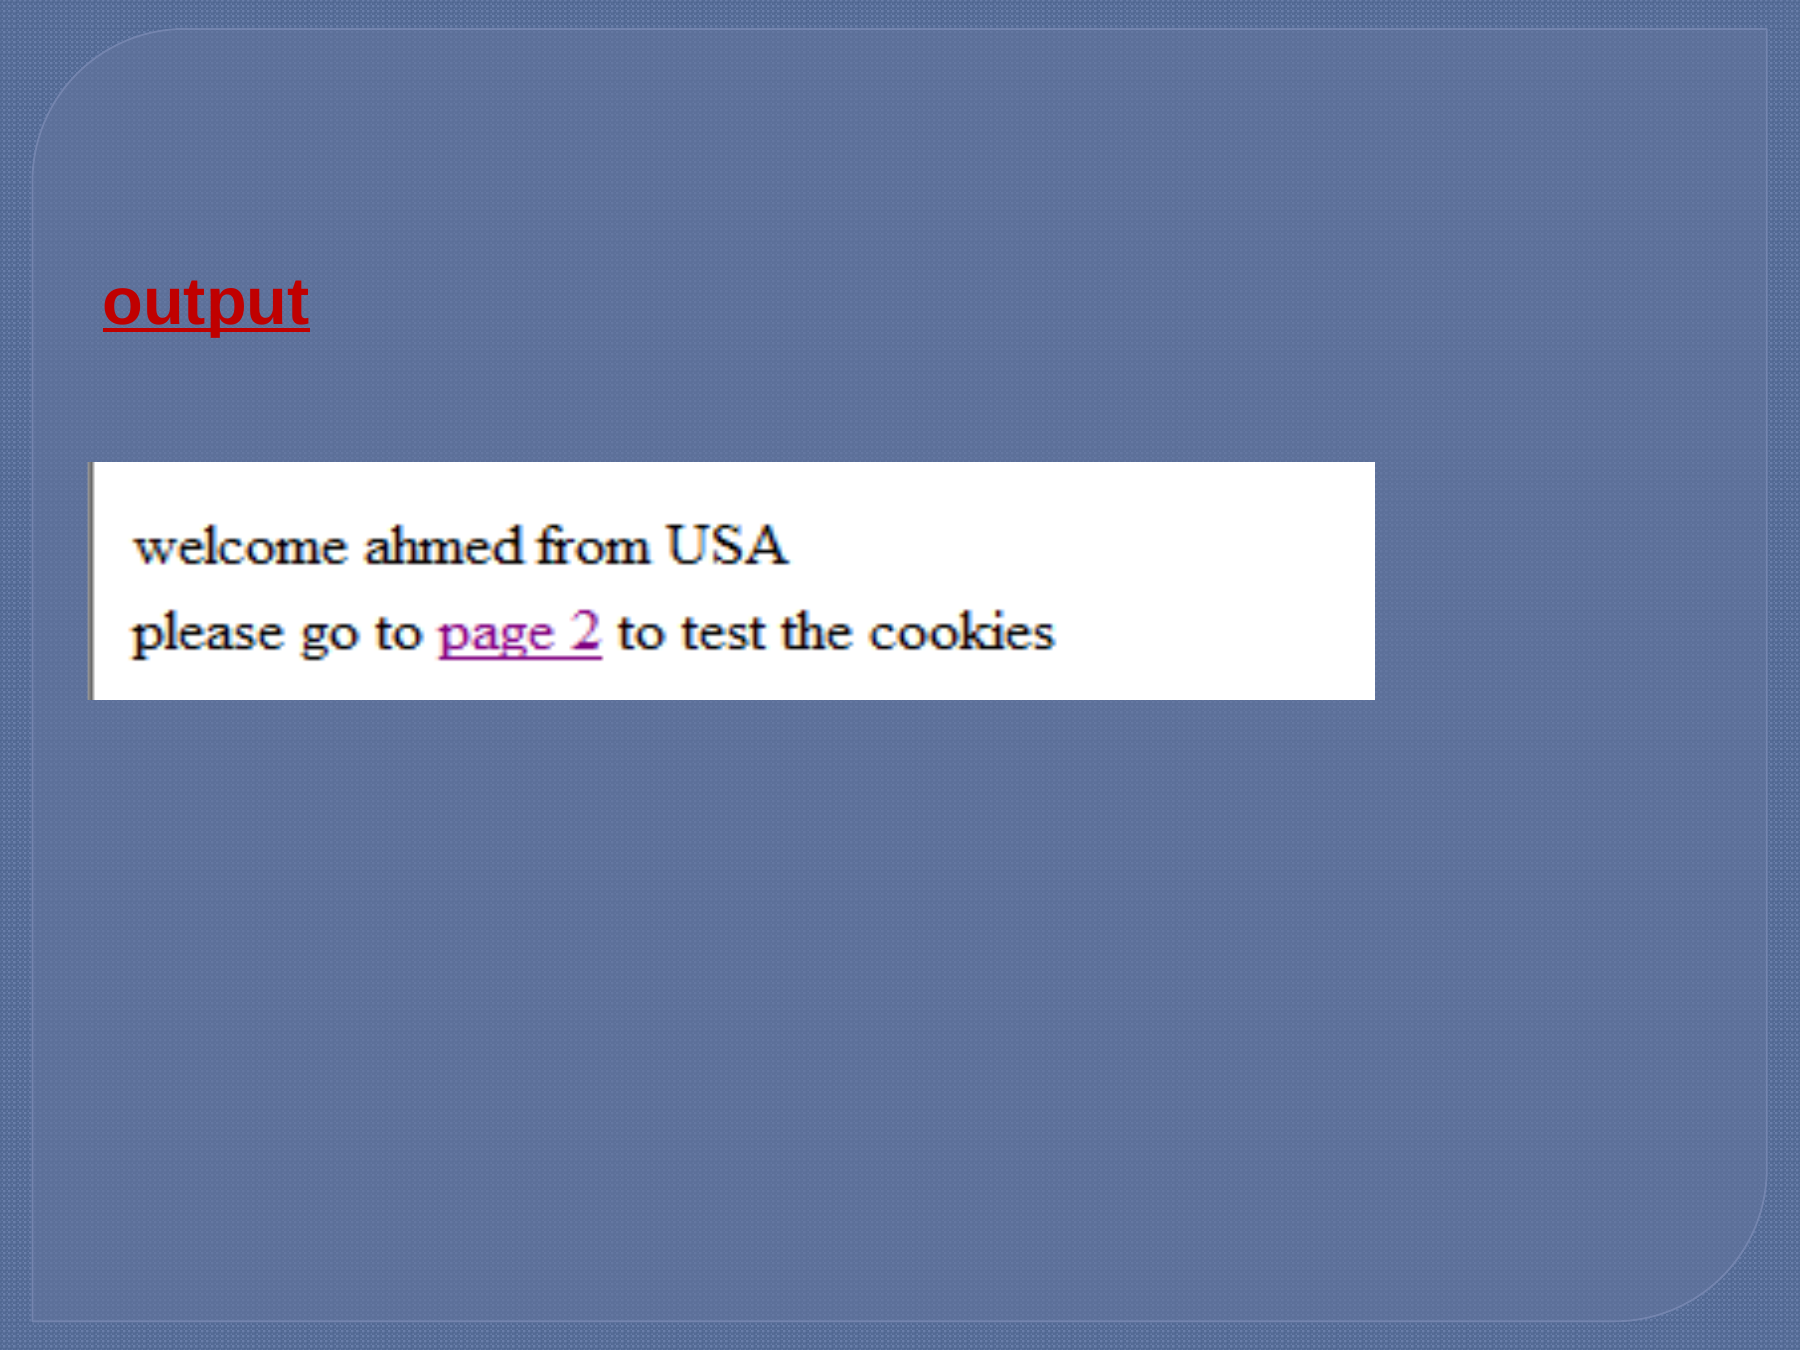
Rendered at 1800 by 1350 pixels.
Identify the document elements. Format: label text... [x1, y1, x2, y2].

text_box output [87, 249, 413, 345]
picture [87, 462, 1376, 701]
